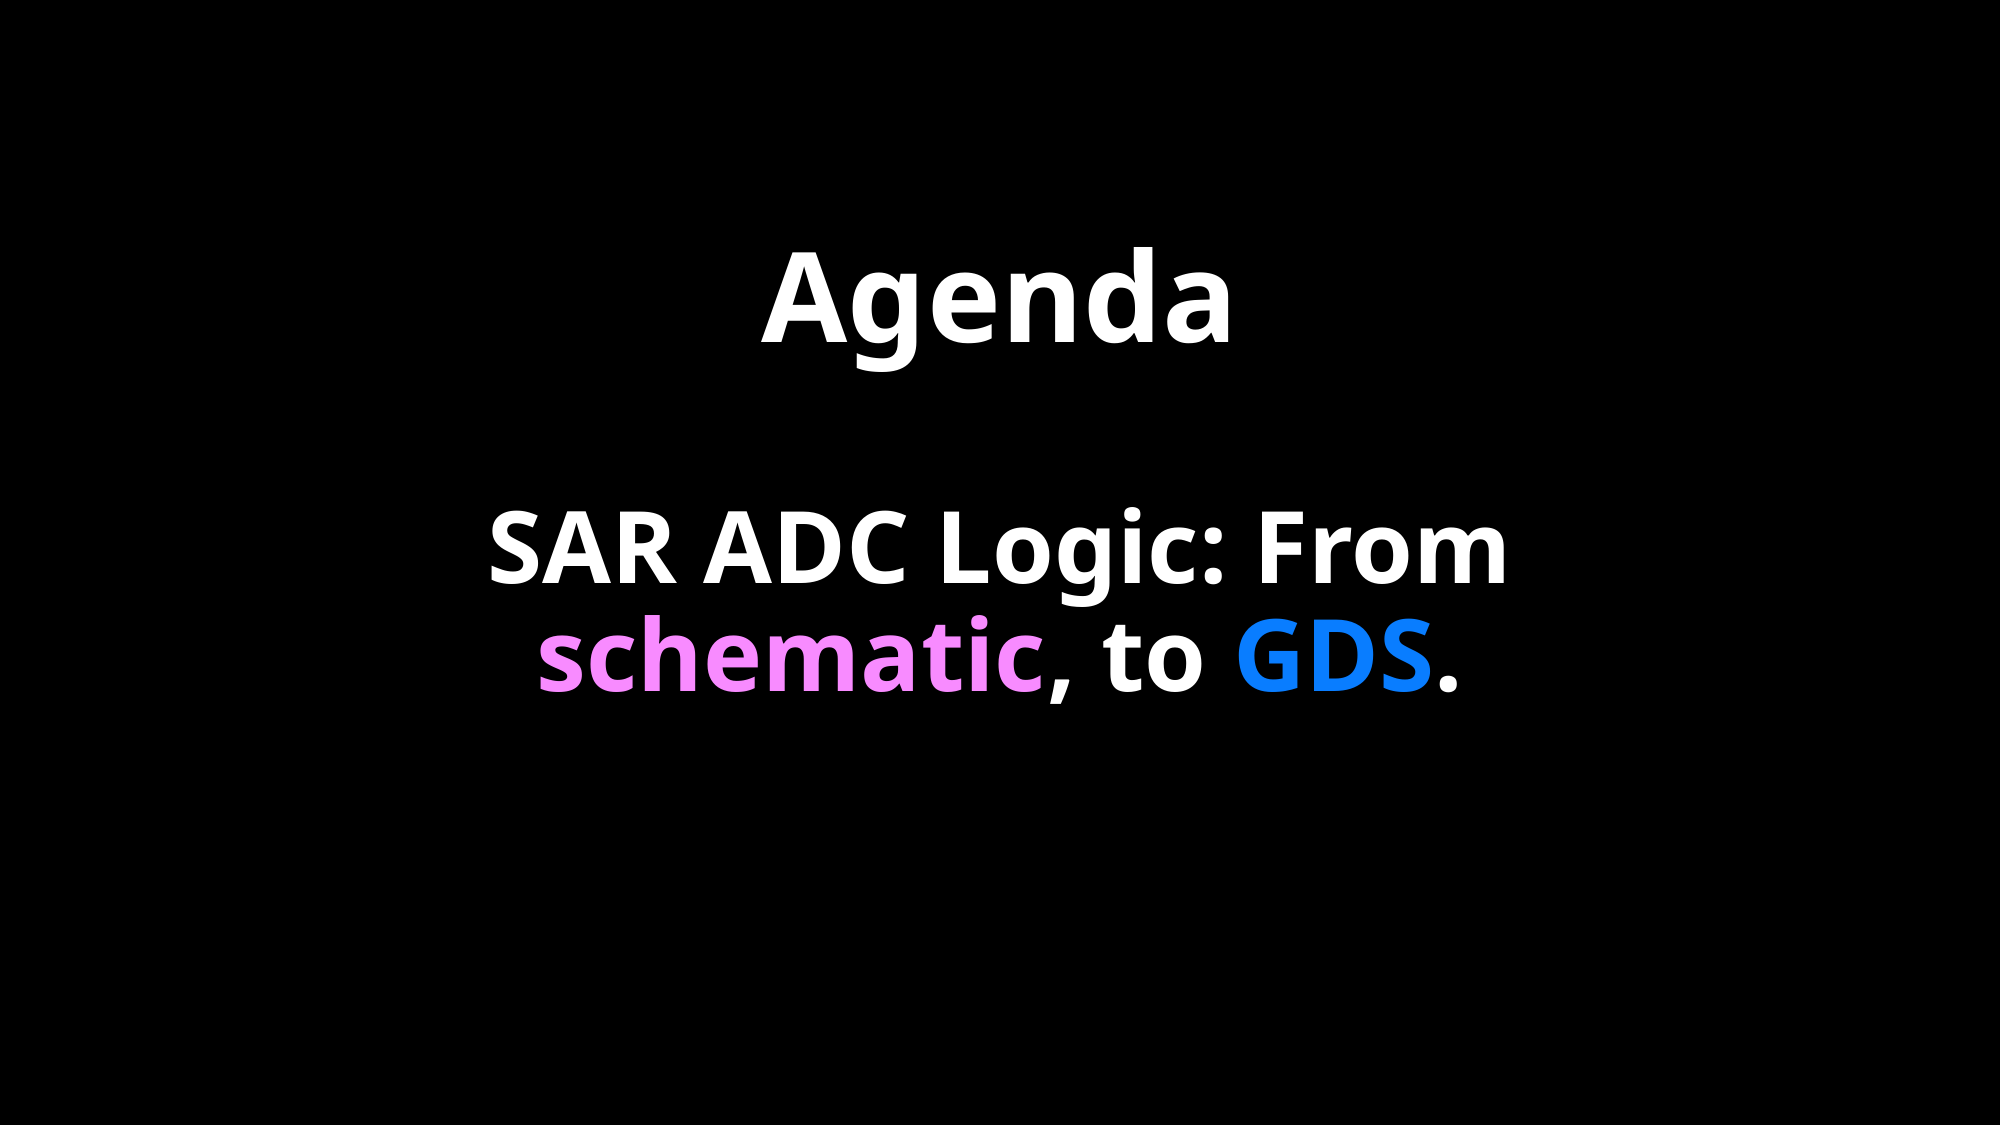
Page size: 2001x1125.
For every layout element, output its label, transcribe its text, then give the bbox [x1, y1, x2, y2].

subtitle SAR ADC Logic: From schematic, to GDS. [249, 469, 1750, 742]
title Agenda [249, 184, 1750, 420]
